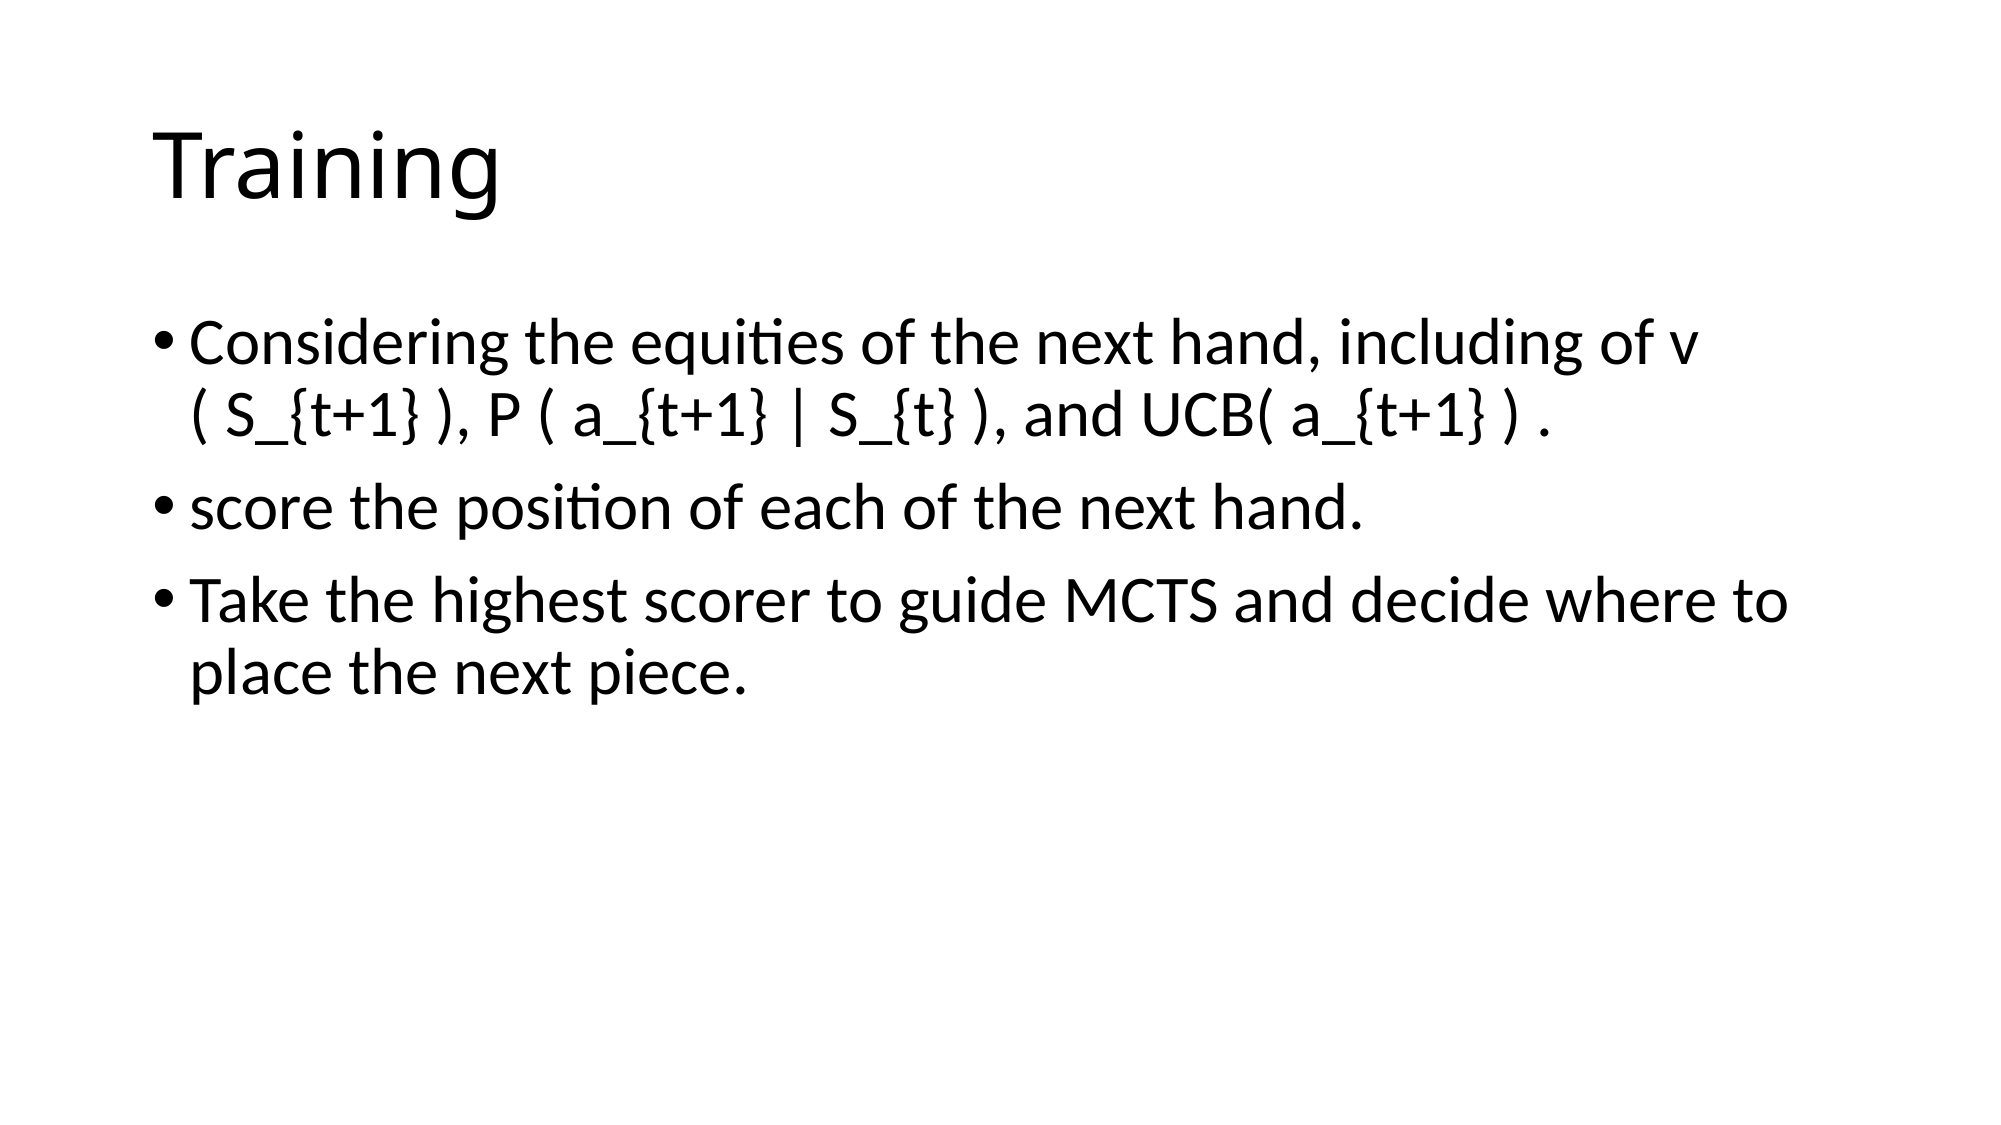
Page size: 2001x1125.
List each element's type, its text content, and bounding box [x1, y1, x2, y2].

list Considering the equities of the next hand, including of v ( S_{t+1} ), P ( a_{t+1} | S_{t} ), and UCB( a_{t+1} ) . score the position of each of the next hand. Take the highest scorer to guide MCTS and decide where to place the next piece. [137, 299, 1863, 1014]
title Training [137, 59, 1863, 278]
